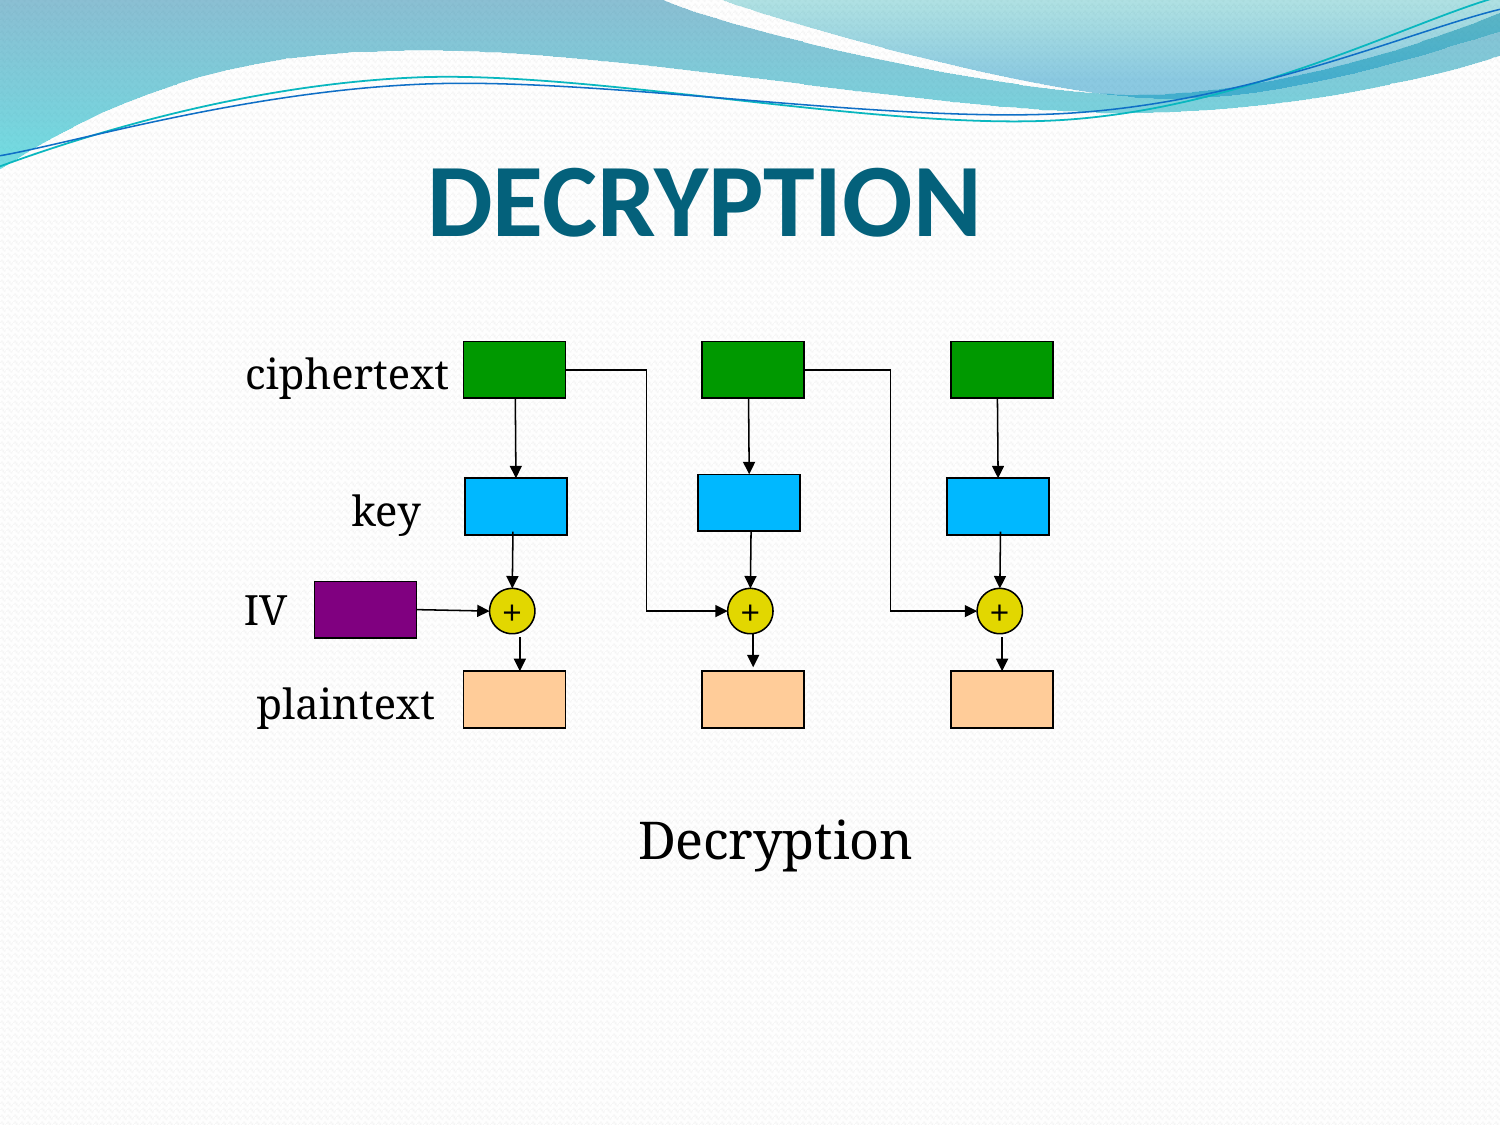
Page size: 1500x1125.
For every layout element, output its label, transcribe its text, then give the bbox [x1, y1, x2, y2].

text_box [803, 369, 978, 612]
text_box + [489, 589, 535, 634]
text_box [314, 581, 417, 638]
text_box [735, 474, 796, 531]
text_box [463, 341, 566, 399]
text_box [565, 369, 728, 612]
text_box [701, 671, 804, 728]
text_box key [338, 478, 435, 542]
text_box [701, 341, 804, 399]
text_box ciphertext [231, 341, 463, 405]
text_box + [730, 589, 774, 634]
text_box [951, 671, 1054, 728]
text_box Decryption [624, 800, 928, 877]
text_box IV [230, 577, 301, 641]
text_box [464, 478, 558, 535]
text_box [951, 341, 1054, 399]
text_box + [978, 589, 1023, 634]
text_box [463, 671, 566, 728]
text_box [984, 478, 1050, 535]
text_box DECRYPTION [99, 124, 1300, 310]
text_box plaintext [243, 671, 449, 735]
